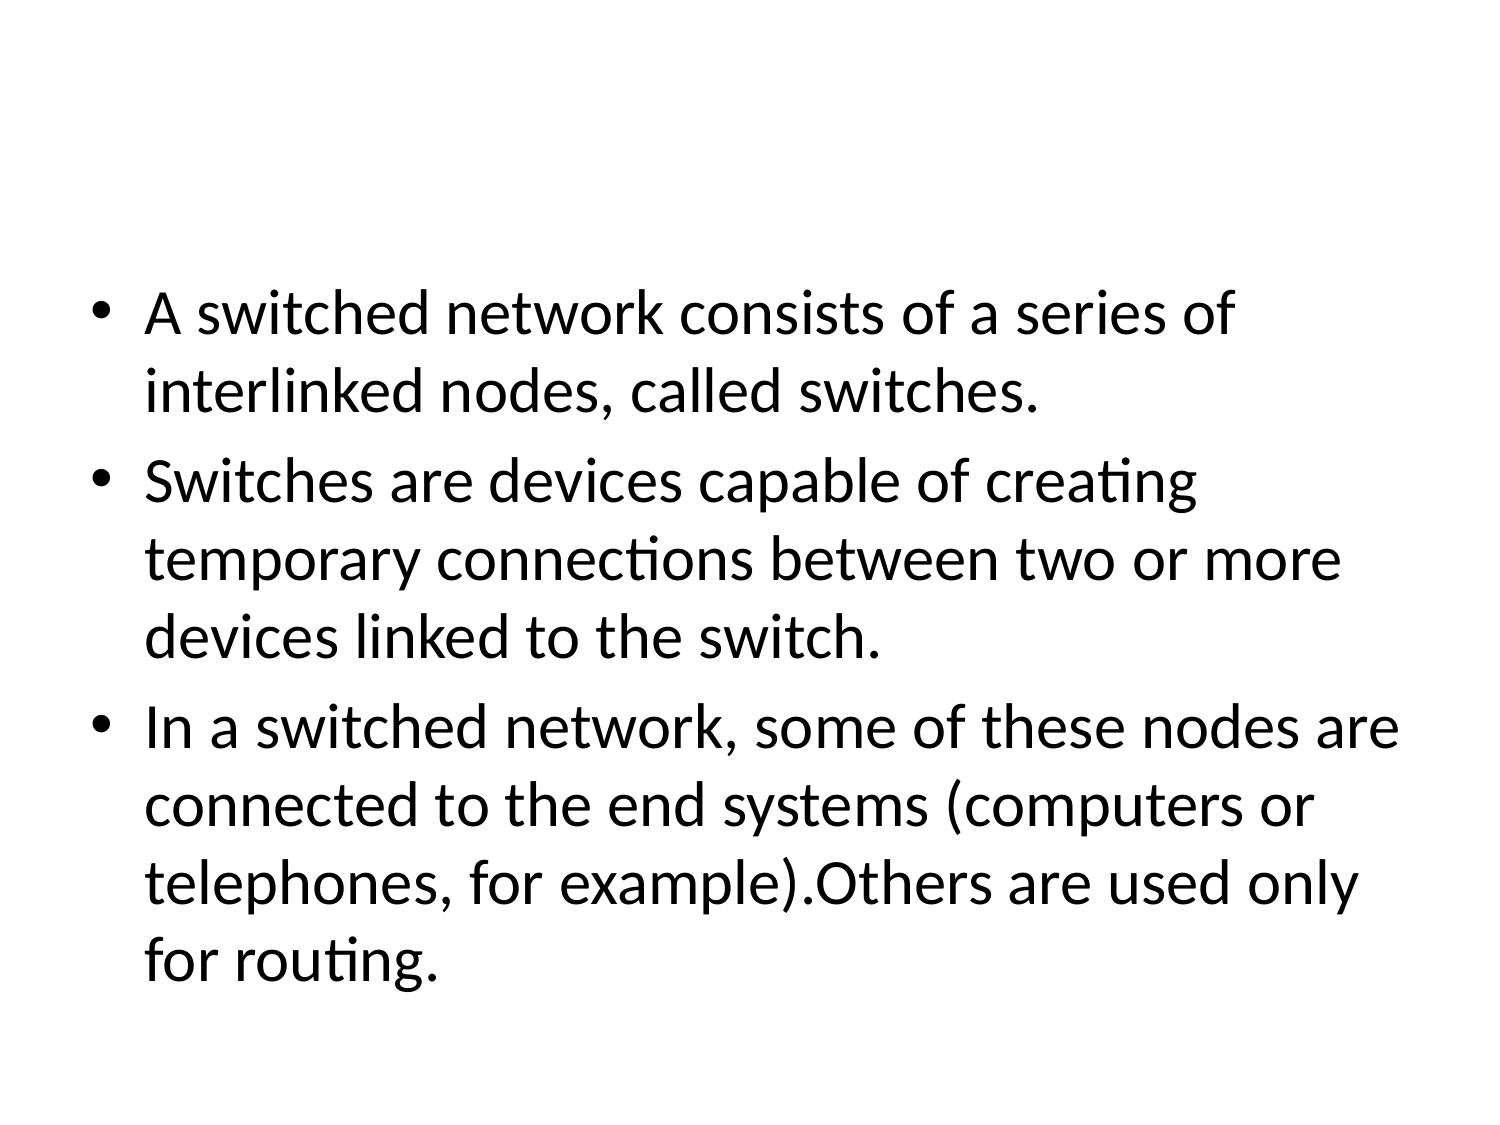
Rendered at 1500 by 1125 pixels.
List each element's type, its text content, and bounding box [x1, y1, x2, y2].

list A switched network consists of a series of interlinked nodes, called switches. Switches are devices capable of creating temporary connections between two or more devices linked to the switch. In a switched network, some of these nodes are connected to the end systems (computers or telephones, for example).Others are used only for routing. [75, 262, 1425, 1005]
